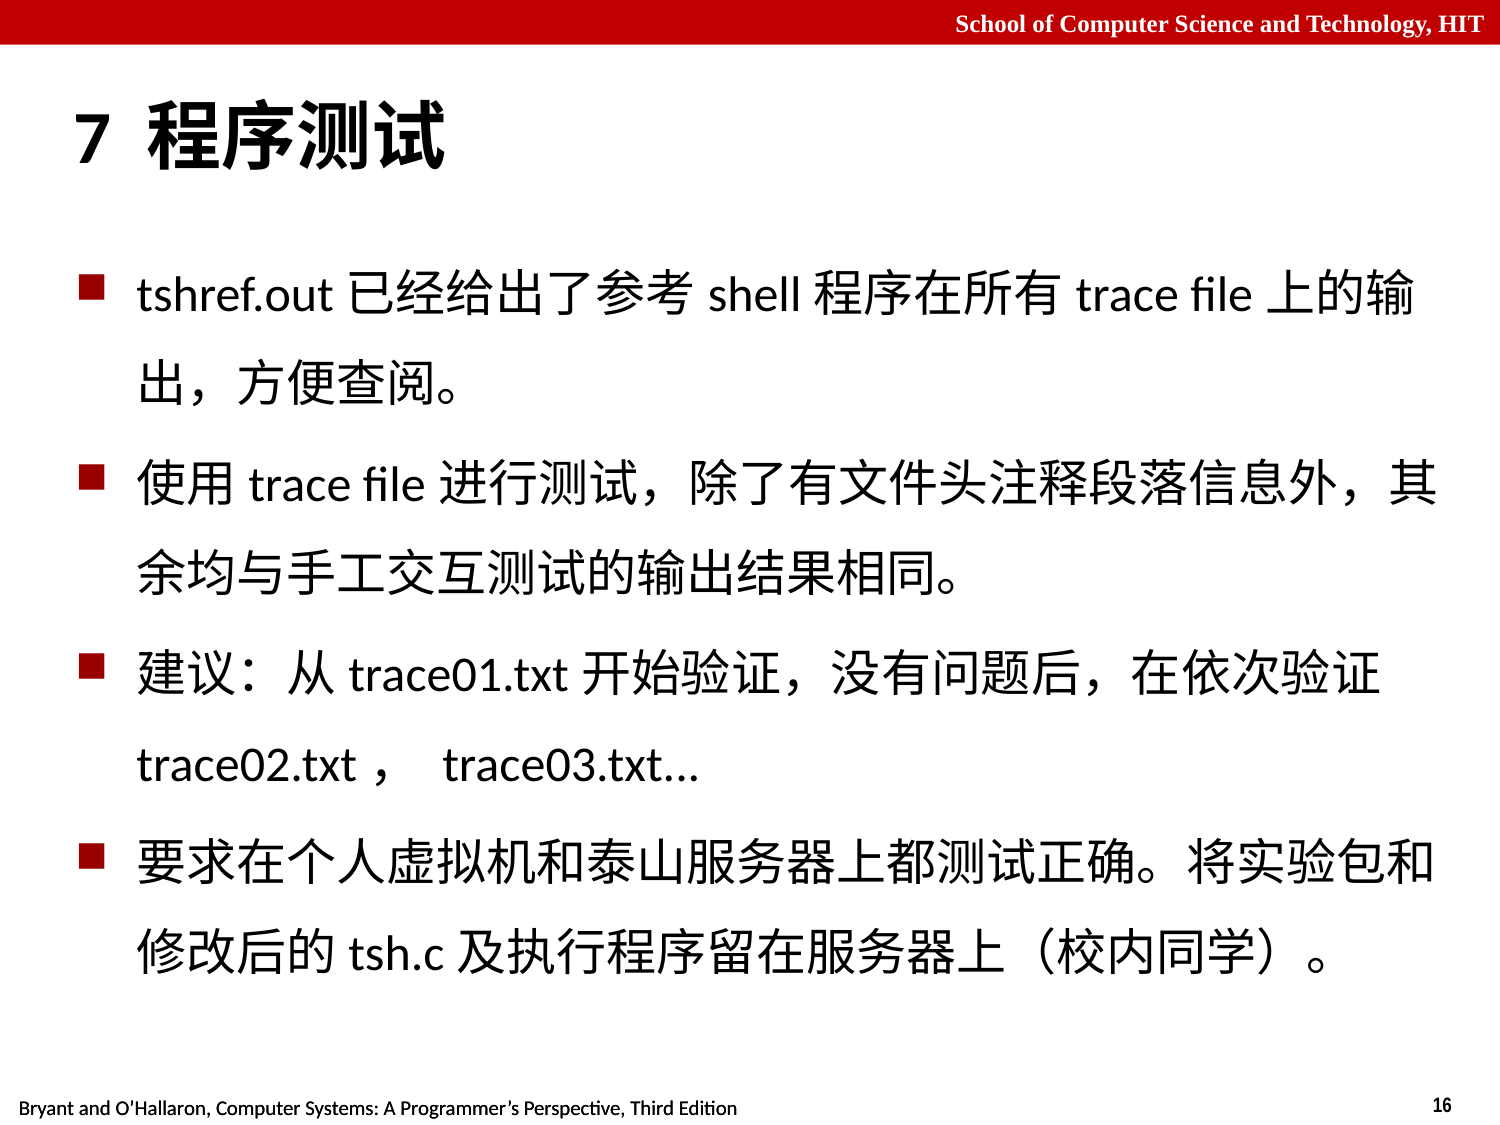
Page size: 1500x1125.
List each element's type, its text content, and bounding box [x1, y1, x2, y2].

title 7 程序测试 [58, 71, 1500, 197]
list tshref.out已经给出了参考shell程序在所有trace file上的输出，方便查阅。 使用trace file进行测试，除了有文件头注释段落信息外，其余均与手工交互测试的输出结果相同。 建议：从trace01.txt开始验证，没有问题后，在依次验证trace02.txt， trace03.txt... 要求在个人虚拟机和泰山服务器上都测试正确。将实验包和修改后的tsh.c及执行程序留在服务器上（校内同学）。 [64, 223, 1476, 1040]
